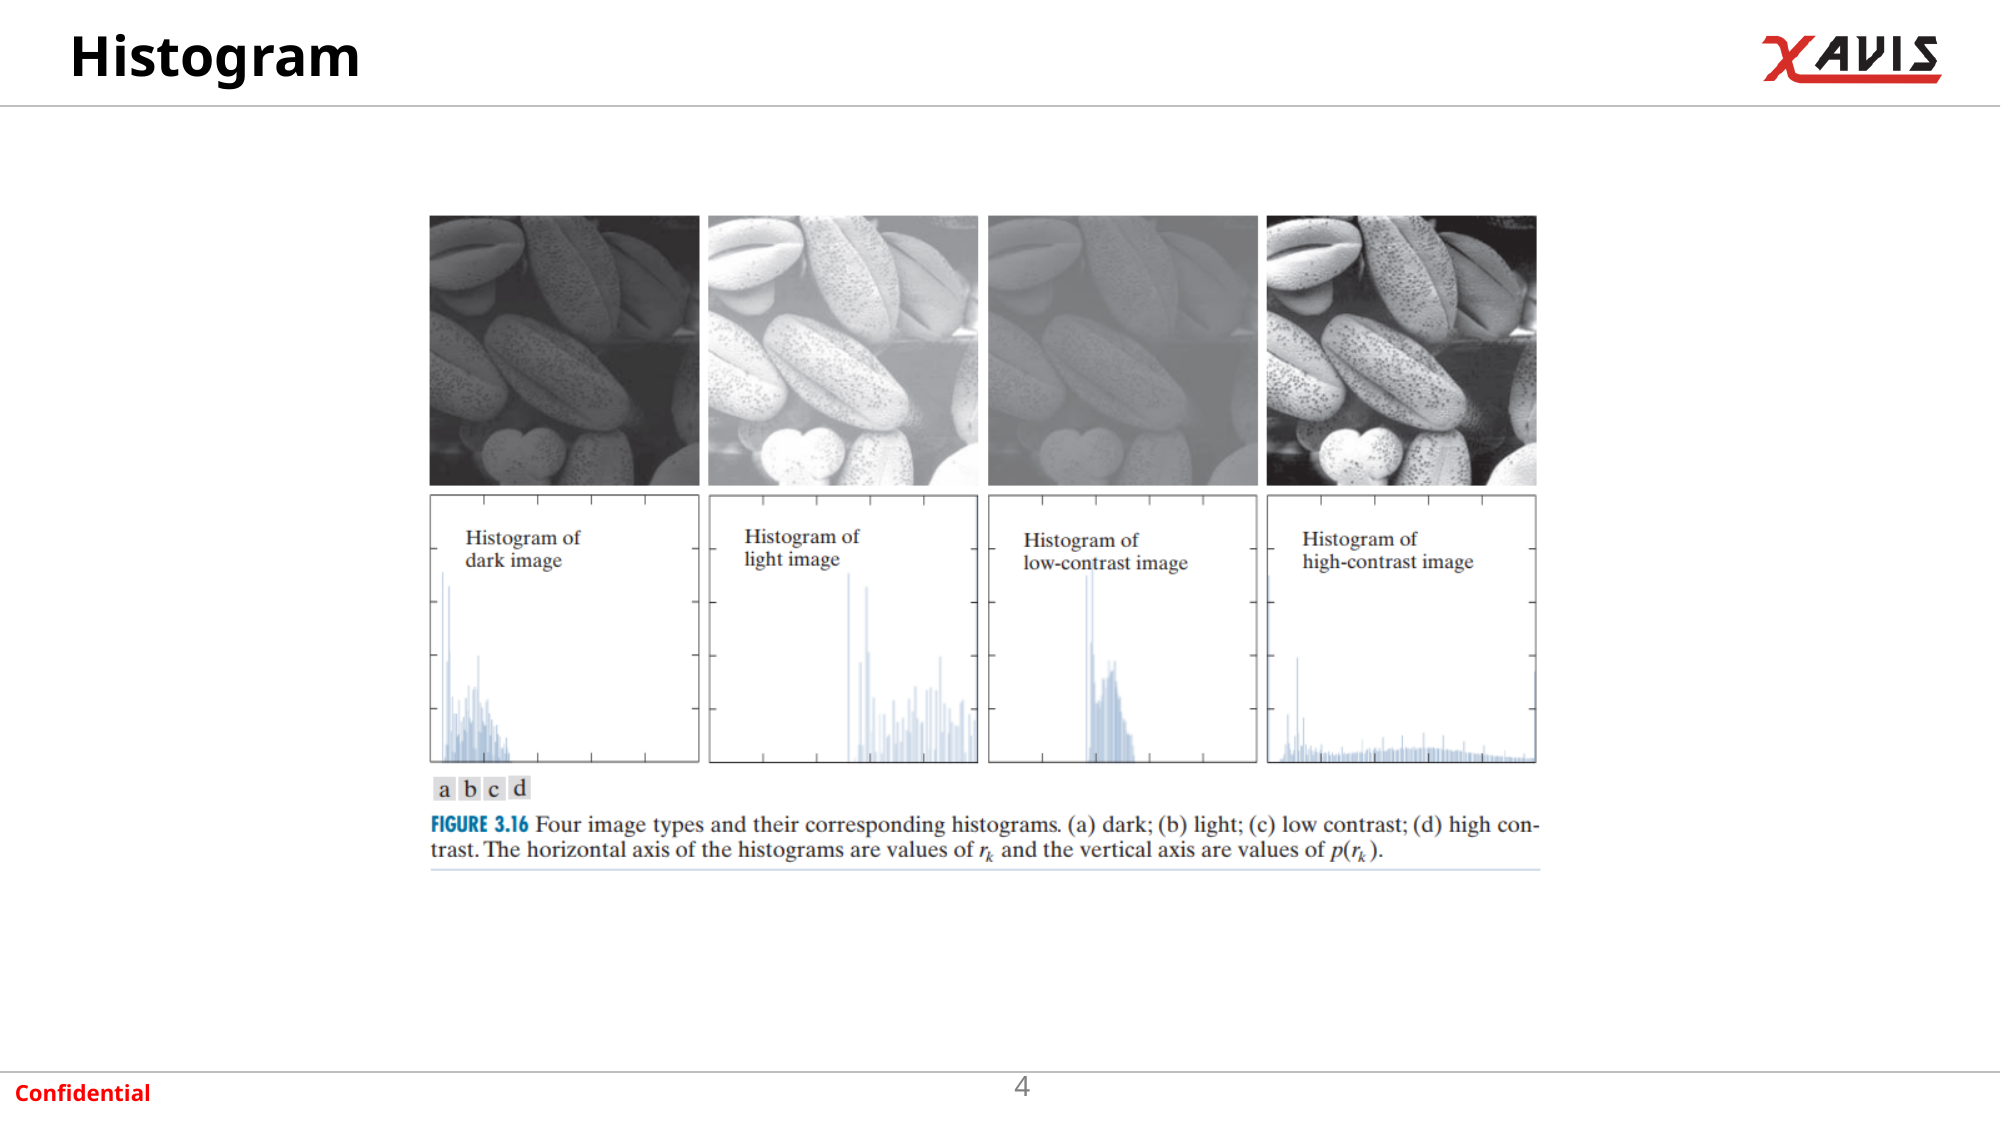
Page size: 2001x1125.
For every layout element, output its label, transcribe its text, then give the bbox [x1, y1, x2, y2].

picture [396, 187, 1578, 887]
title Histogram [55, 23, 1270, 85]
slide_number 4 [933, 1057, 1046, 1118]
picture [1756, 26, 1946, 89]
